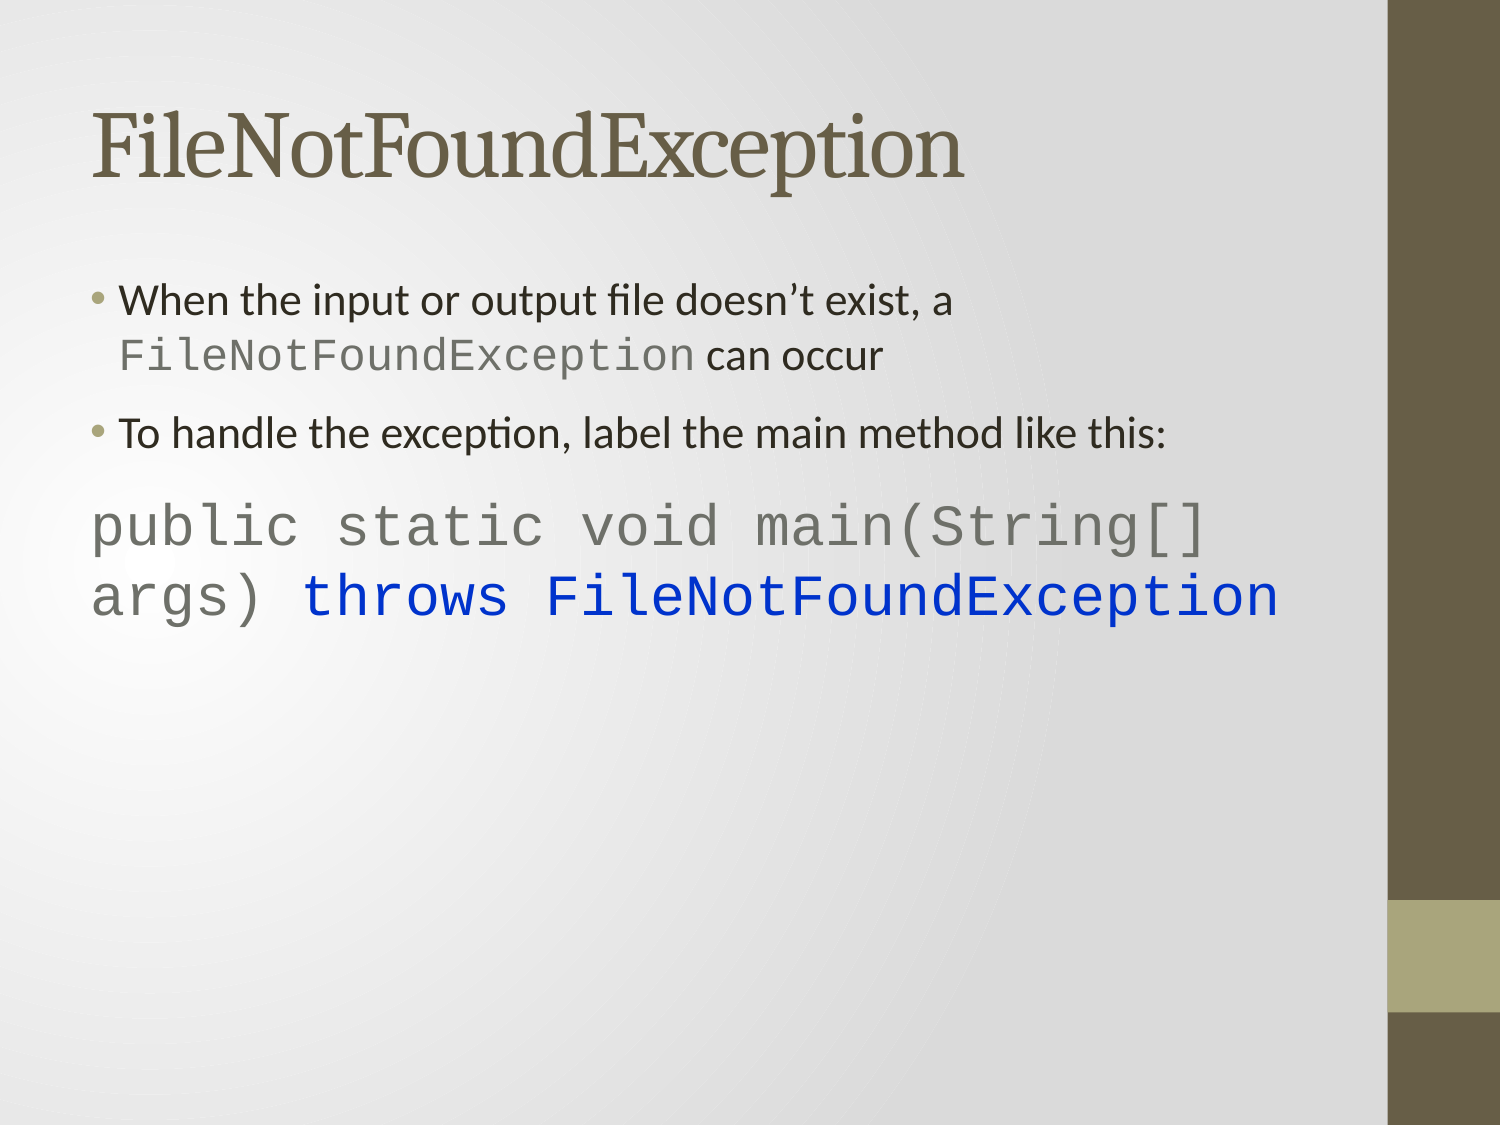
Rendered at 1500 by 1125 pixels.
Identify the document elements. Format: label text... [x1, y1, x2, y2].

title FileNotFoundException [75, 45, 1325, 233]
list When the input or output file doesn’t exist, a FileNotFoundException can occur To handle the exception, label the main method like this: public static void main(String[] args) throws FileNotFoundException [75, 262, 1325, 1050]
